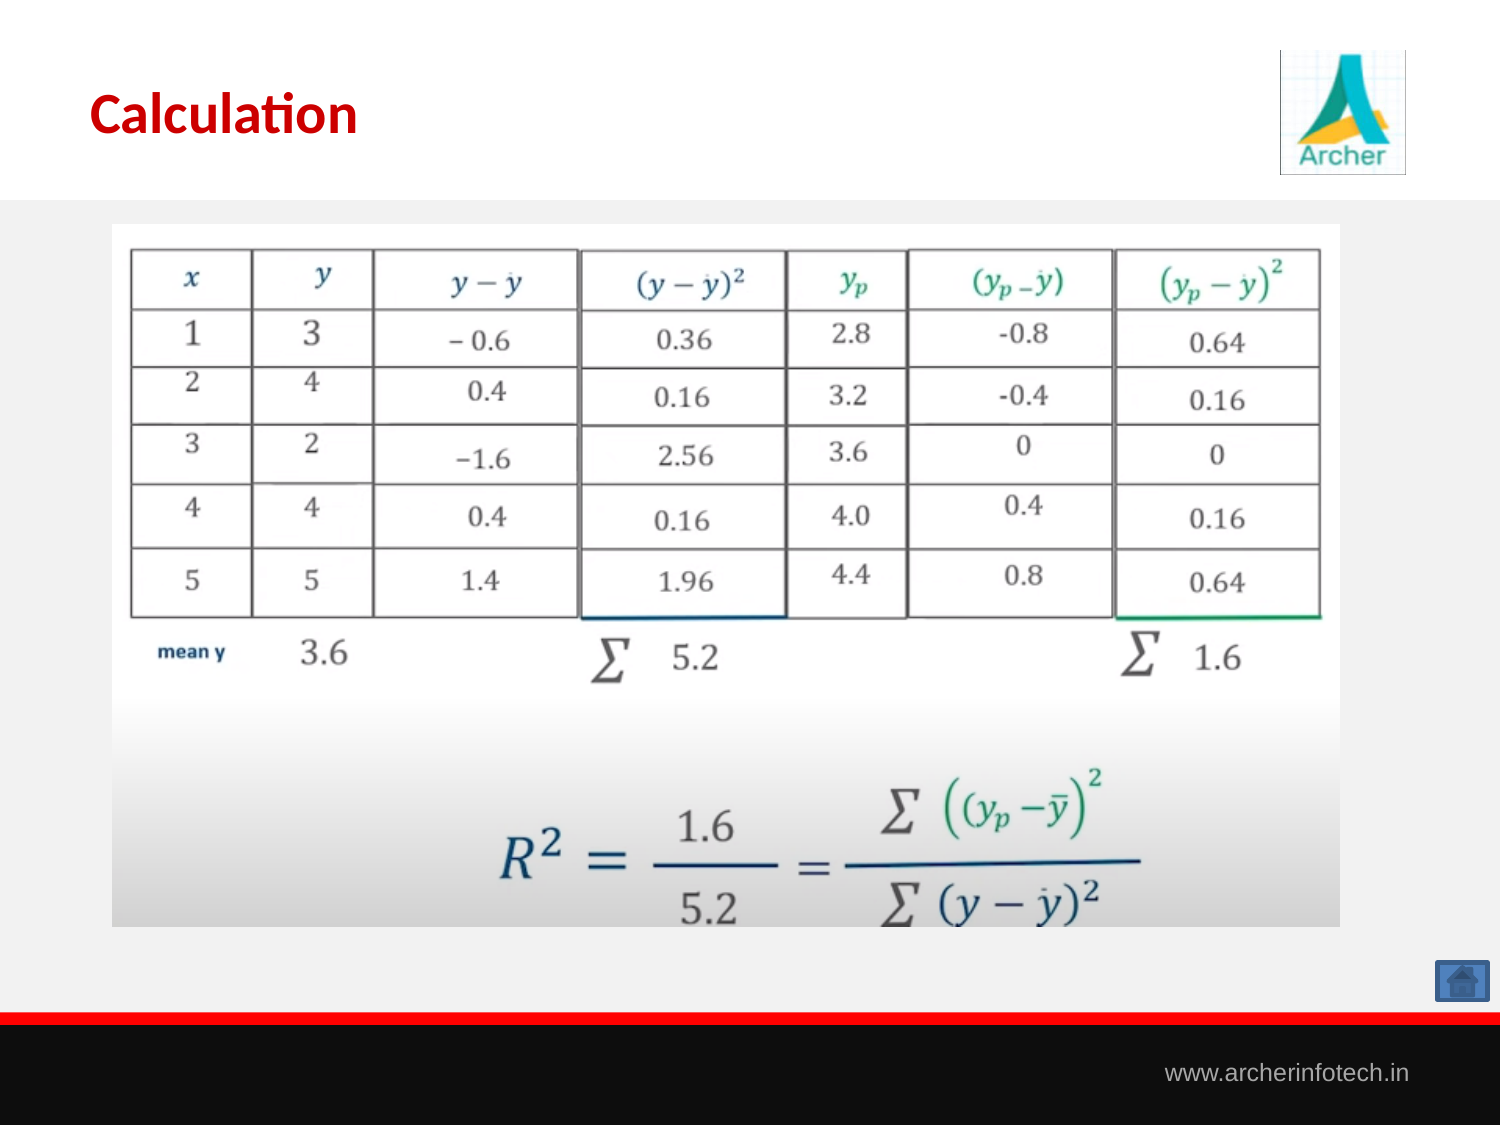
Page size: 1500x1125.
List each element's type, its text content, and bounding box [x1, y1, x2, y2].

picture [112, 224, 1340, 927]
title Calculation [75, 45, 1063, 175]
text_box [1435, 960, 1490, 1002]
picture [1280, 50, 1406, 175]
